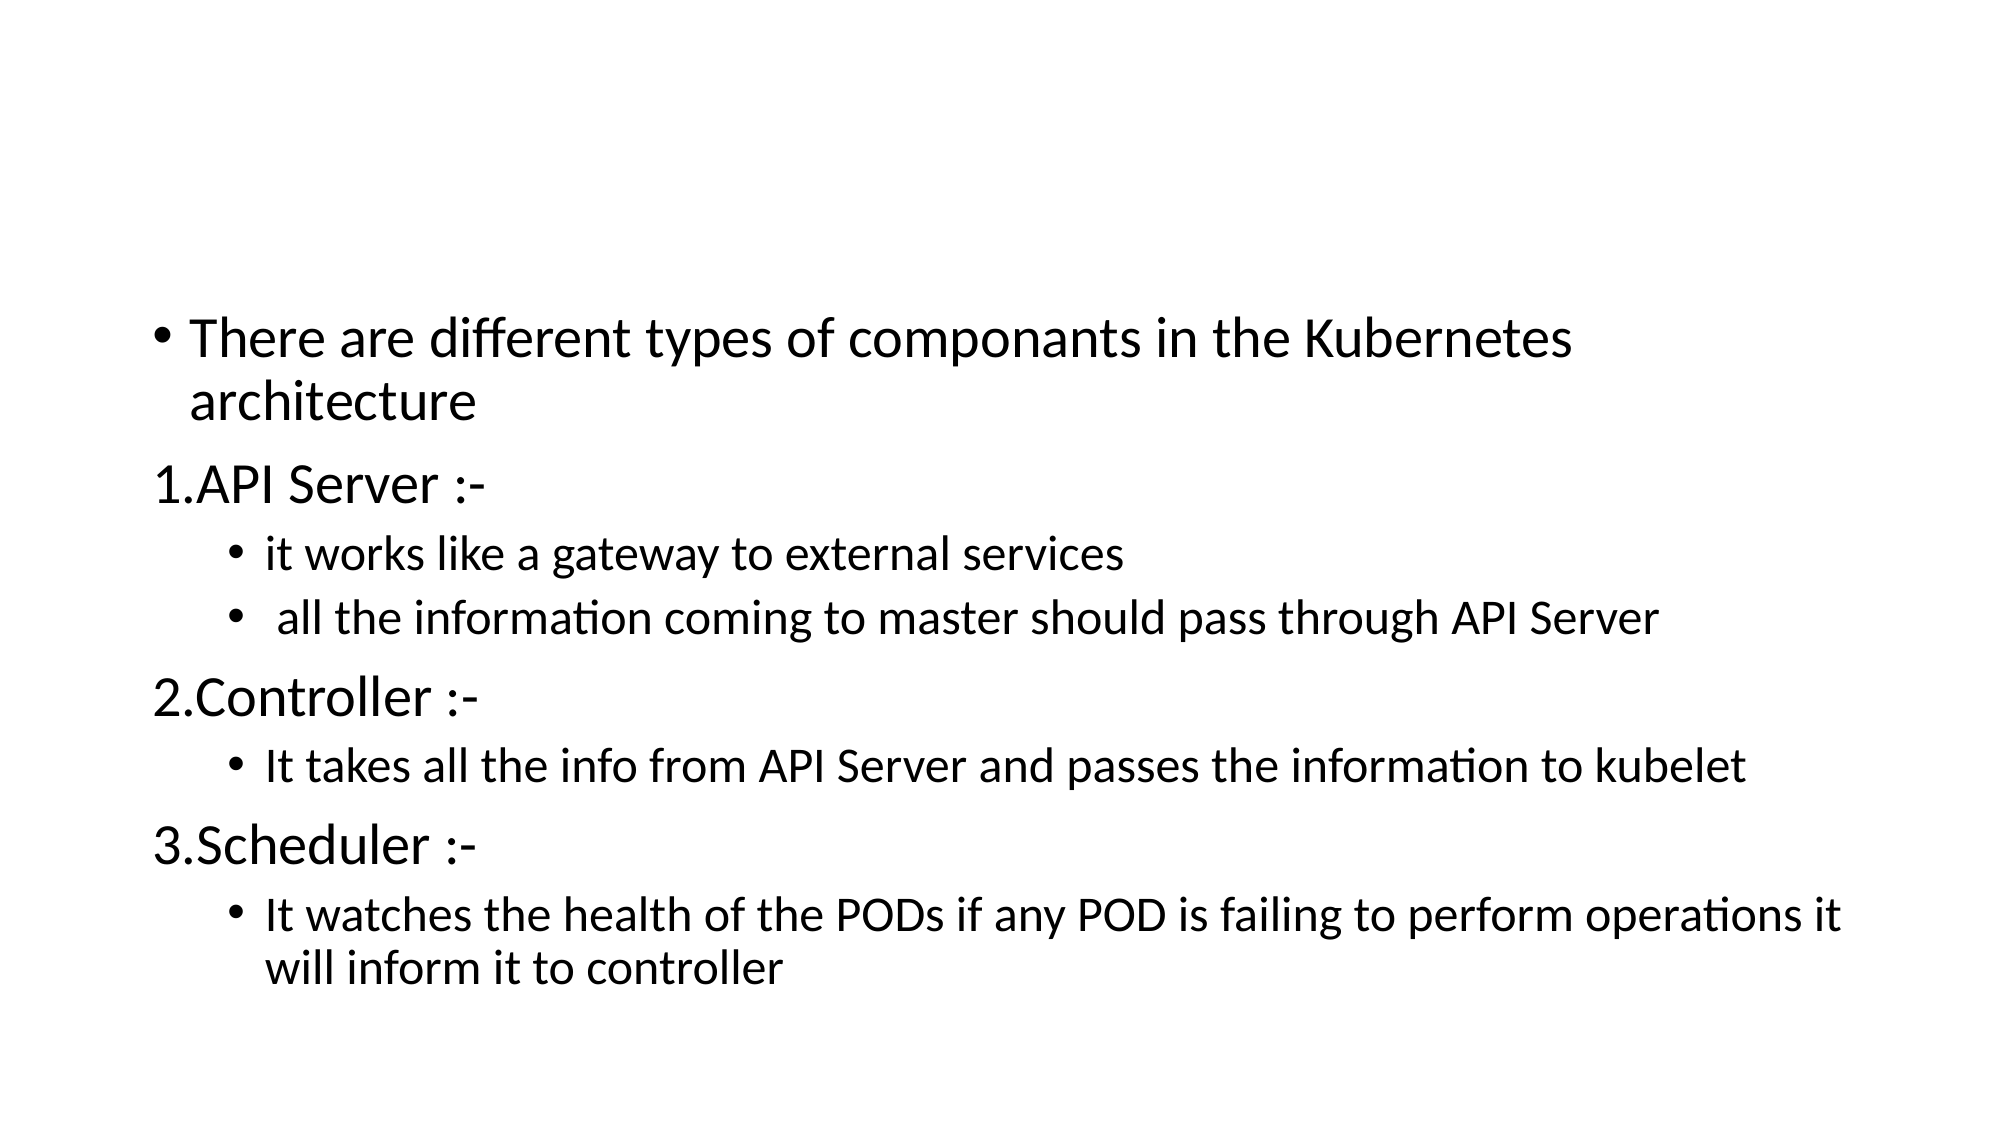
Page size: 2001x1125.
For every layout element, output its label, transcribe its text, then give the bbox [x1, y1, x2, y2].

list There are different types of componants in the Kubernetes architecture 1.API Server :- it works like a gateway to external services all the information coming to master should pass through API Server 2.Controller :- It takes all the info from API Server and passes the information to kubelet 3.Scheduler :- It watches the health of the PODs if any POD is failing to perform operations it will inform it to controller [137, 299, 1863, 1014]
